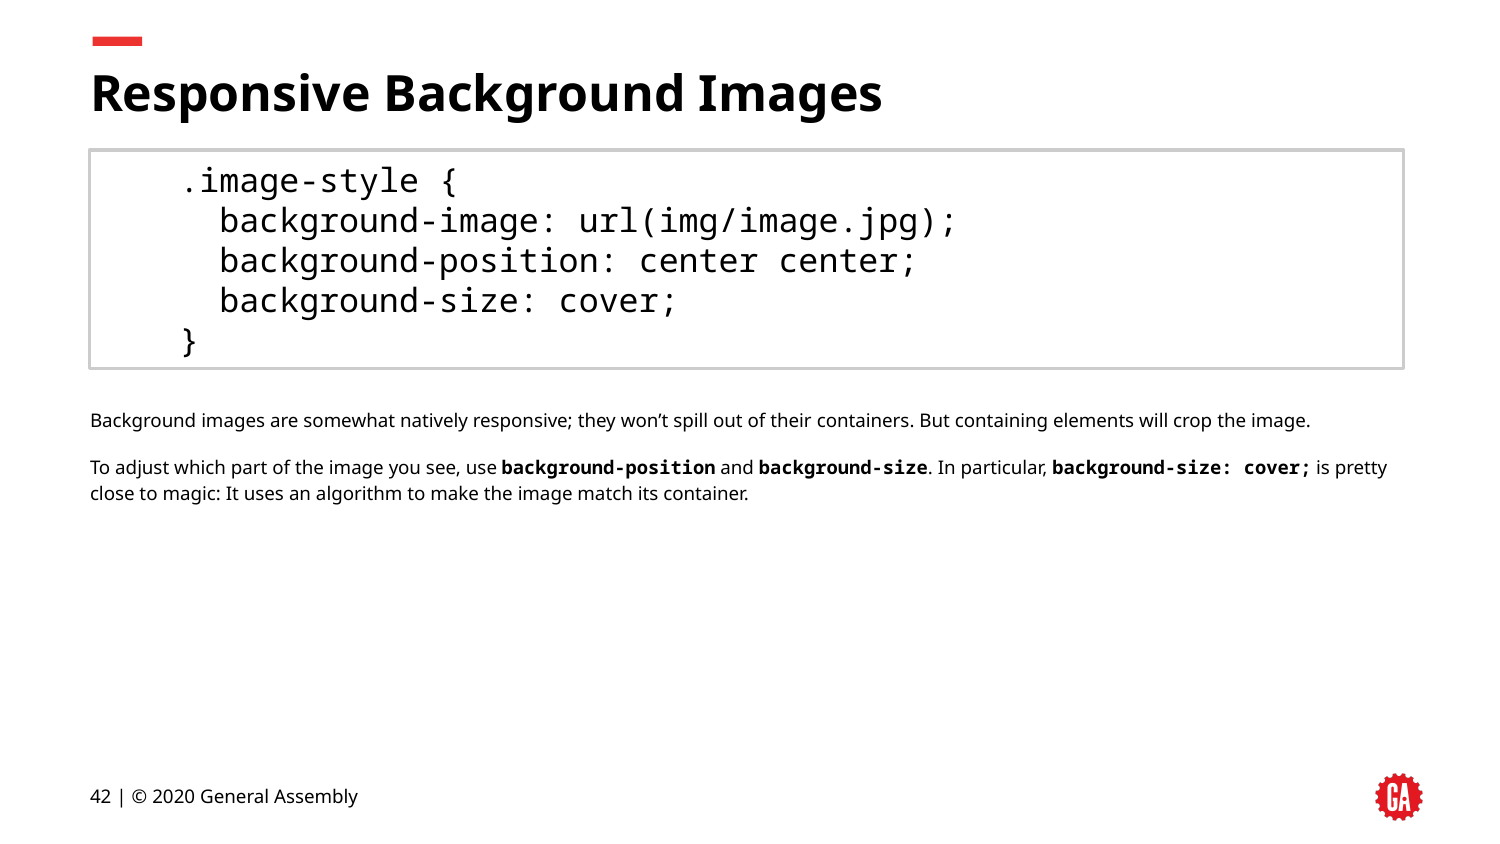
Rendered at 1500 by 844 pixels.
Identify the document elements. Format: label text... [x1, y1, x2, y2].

picture [1373, 771, 1425, 823]
slide_number ‹#› | © 2020 General Assembly [75, 764, 465, 830]
text_box .image-style { background-image: url(img/image.jpg); background-position: center center; background-size: cover; } [89, 150, 1404, 369]
title Responsive Background Images [75, 46, 1473, 140]
list Background images are somewhat natively responsive; they won’t spill out of their containers. But containing elements will crop the image. To adjust which part of the image you see, use background-position and background-size. In particular, background-size: cover; is pretty close to magic: It uses an algorithm to make the image match its container. [75, 390, 1418, 706]
